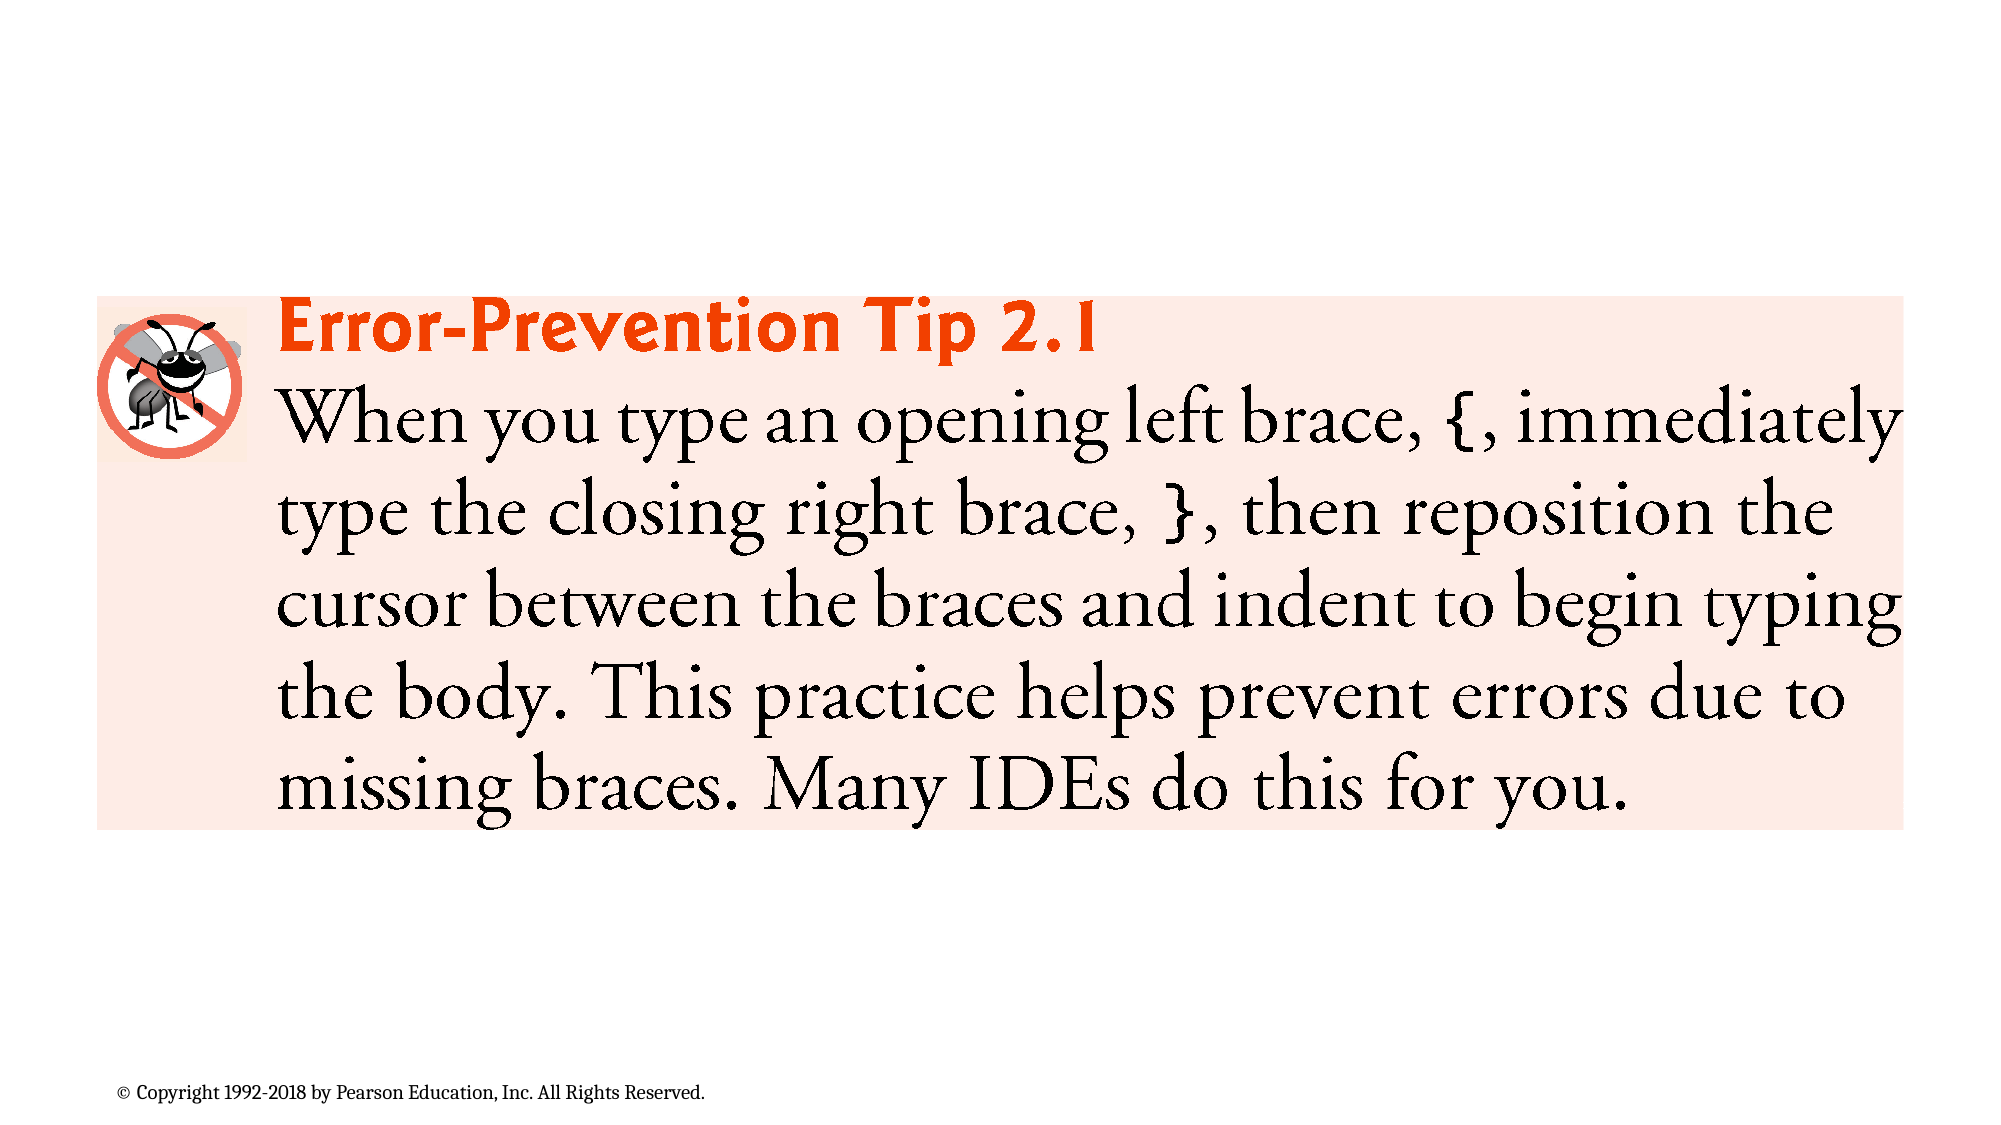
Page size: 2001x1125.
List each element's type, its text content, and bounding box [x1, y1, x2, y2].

picture [0, 197, 2000, 927]
footer © Copyright 1992-2018 by Pearson Education, Inc. All Rights Reserved. [99, 1051, 1473, 1112]
